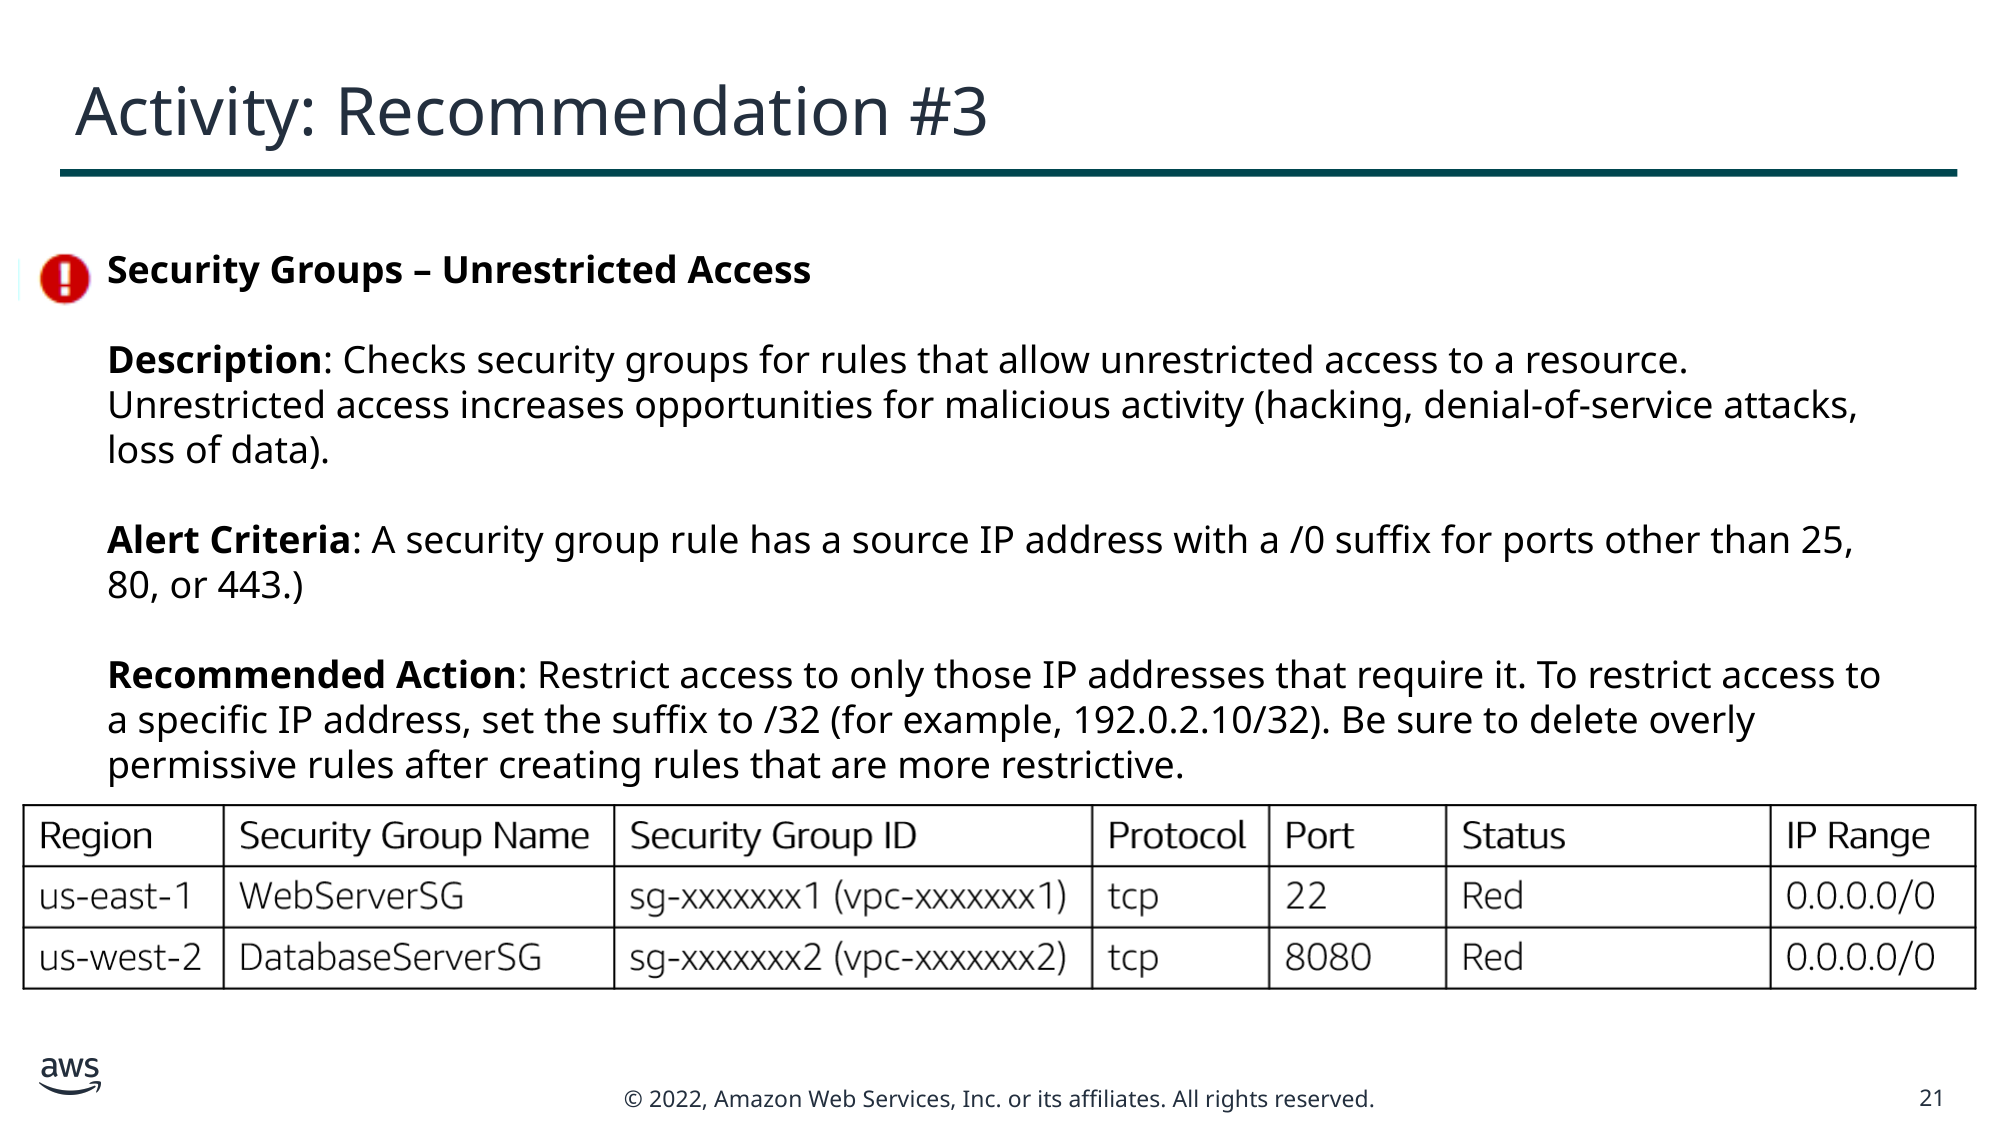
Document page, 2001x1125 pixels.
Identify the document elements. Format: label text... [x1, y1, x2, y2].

text_box Security Groups – Unrestricted Access Description: Checks security groups for rules that allow unrestricted access to a resource. Unrestricted access increases opportunities for malicious activity (hacking, denial-of-service attacks, loss of data). Alert Criteria: A security group rule has a source IP address with a /0 suffix for ports other than 25, 80, or 443.) Recommended Action: Restrict access to only those IP addresses that require it. To restrict access to a specific IP address, set the suffix to /32 (for example, 192.0.2.10/32). Be sure to delete overly permissive rules after creating rules that are more restrictive. [92, 238, 1908, 793]
slide_number 21 [1881, 1077, 1961, 1121]
title Activity: Recommendation #3 [60, 49, 1958, 170]
picture [22, 800, 1978, 1003]
picture [18, 232, 119, 338]
picture [39, 1058, 101, 1095]
